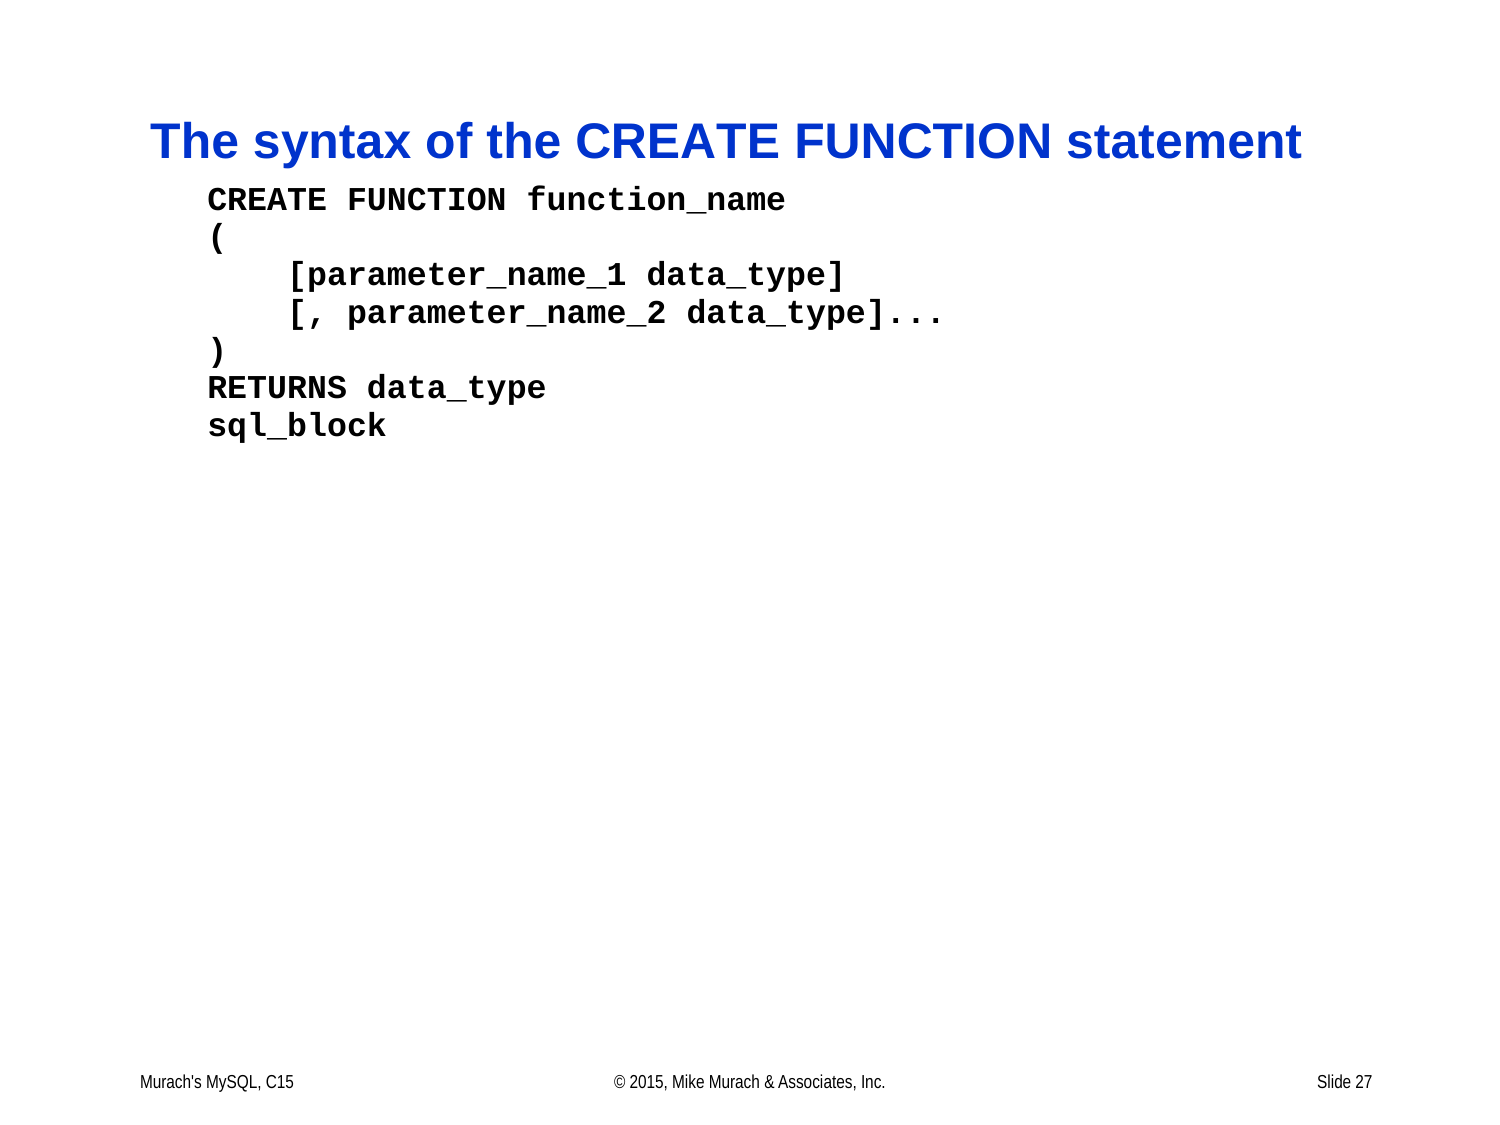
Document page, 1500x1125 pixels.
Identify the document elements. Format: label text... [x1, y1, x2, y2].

slide_number Slide 27 [1074, 1024, 1388, 1101]
slide_number Murach's MySQL, C15 [124, 1024, 451, 1101]
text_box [149, 112, 1351, 461]
footer © 2015, Mike Murach & Associates, Inc. [474, 1024, 1026, 1101]
